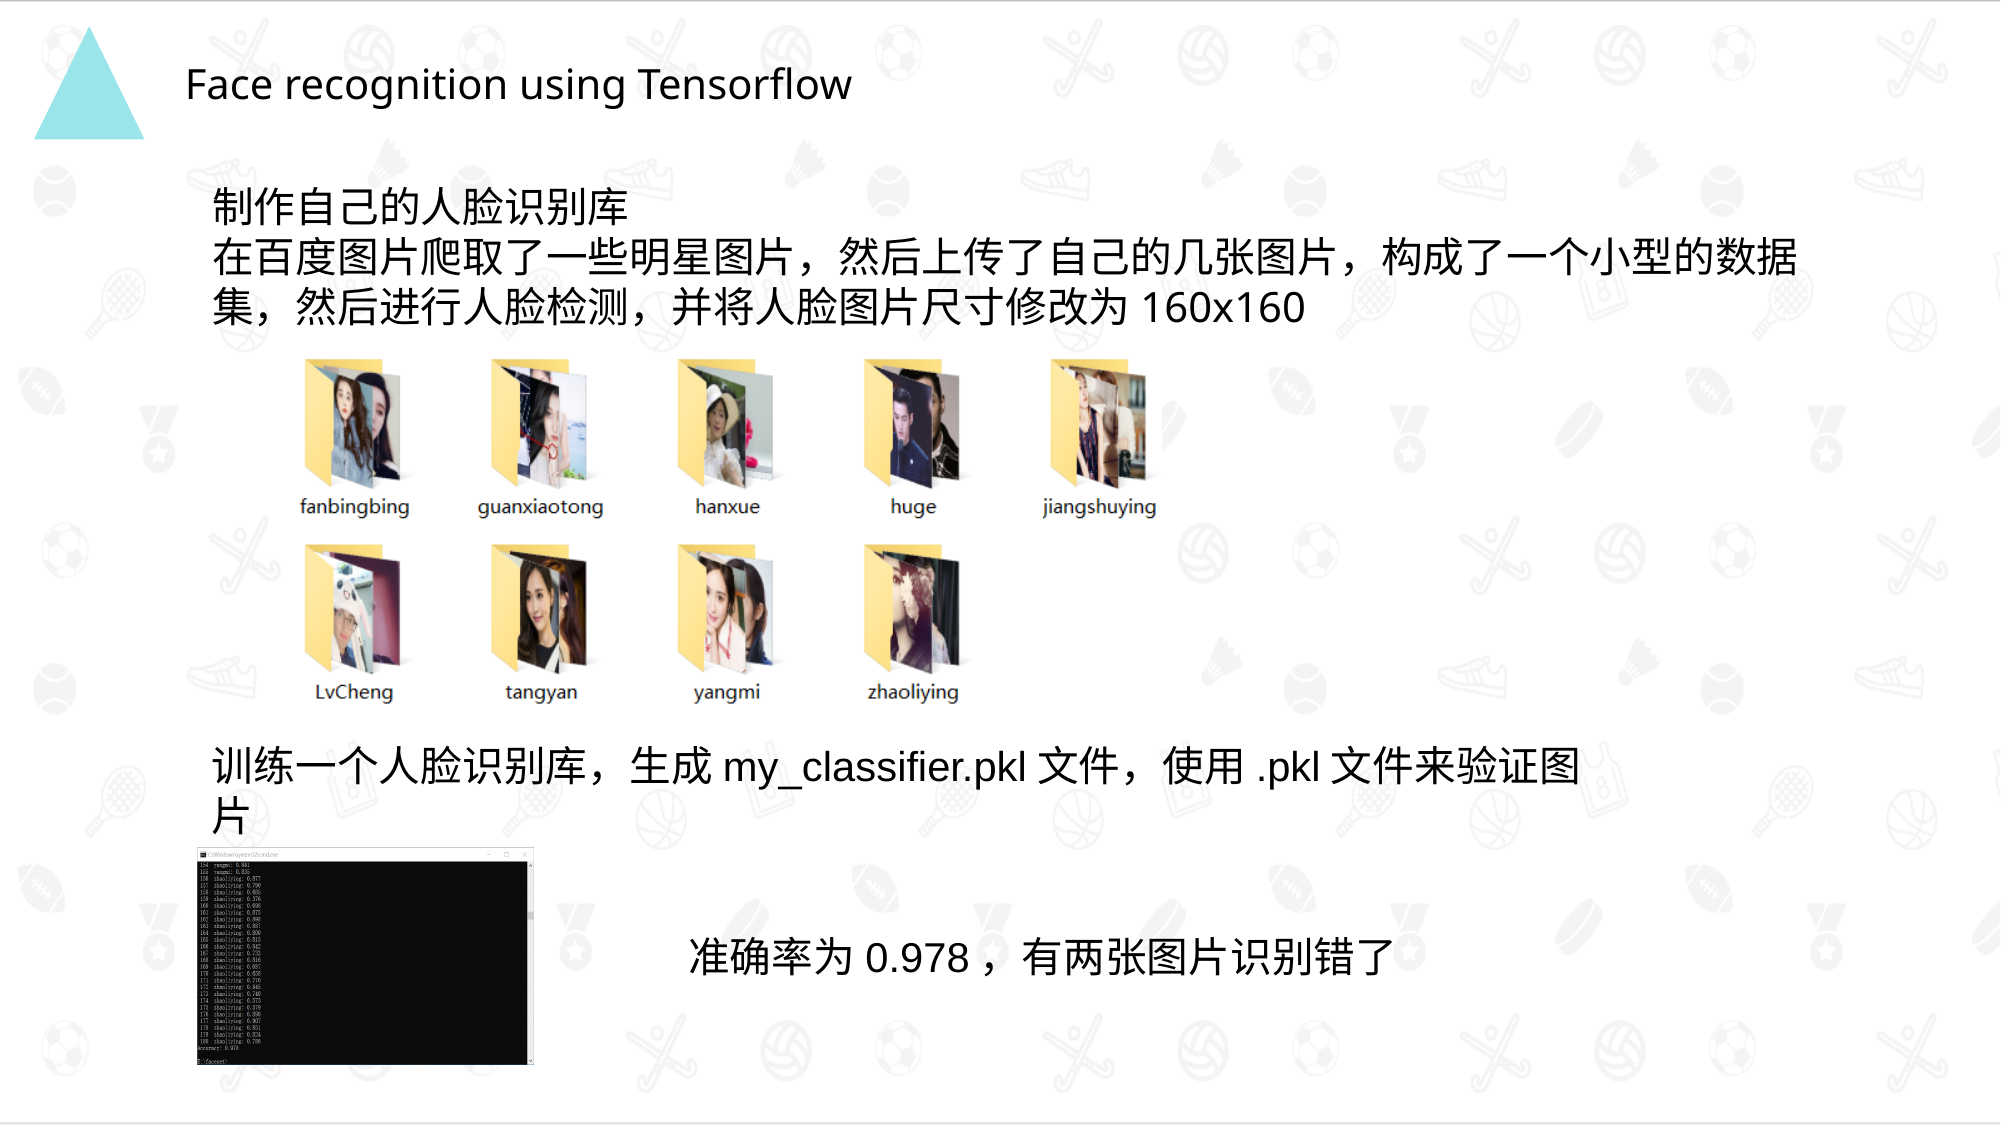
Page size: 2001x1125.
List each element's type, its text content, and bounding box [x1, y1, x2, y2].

text_box 训练一个人脸识别库，生成my_classifier.pkl文件，使用.pkl文件来验证图片 [197, 732, 1624, 848]
text_box 制作自己的人脸识别库 在百度图片爬取了一些明星图片，然后上传了自己的几张图片，构成了一个小型的数据集，然后进行人脸检测，并将人脸图片尺寸修改为160x160 [197, 173, 1817, 388]
text_box Face recognition using Tensorflow [170, 50, 921, 115]
text_box [32, 23, 147, 141]
text_box 准确率为0.978，有两张图片识别错了 [673, 923, 1465, 988]
picture [0, 0, 2001, 1125]
